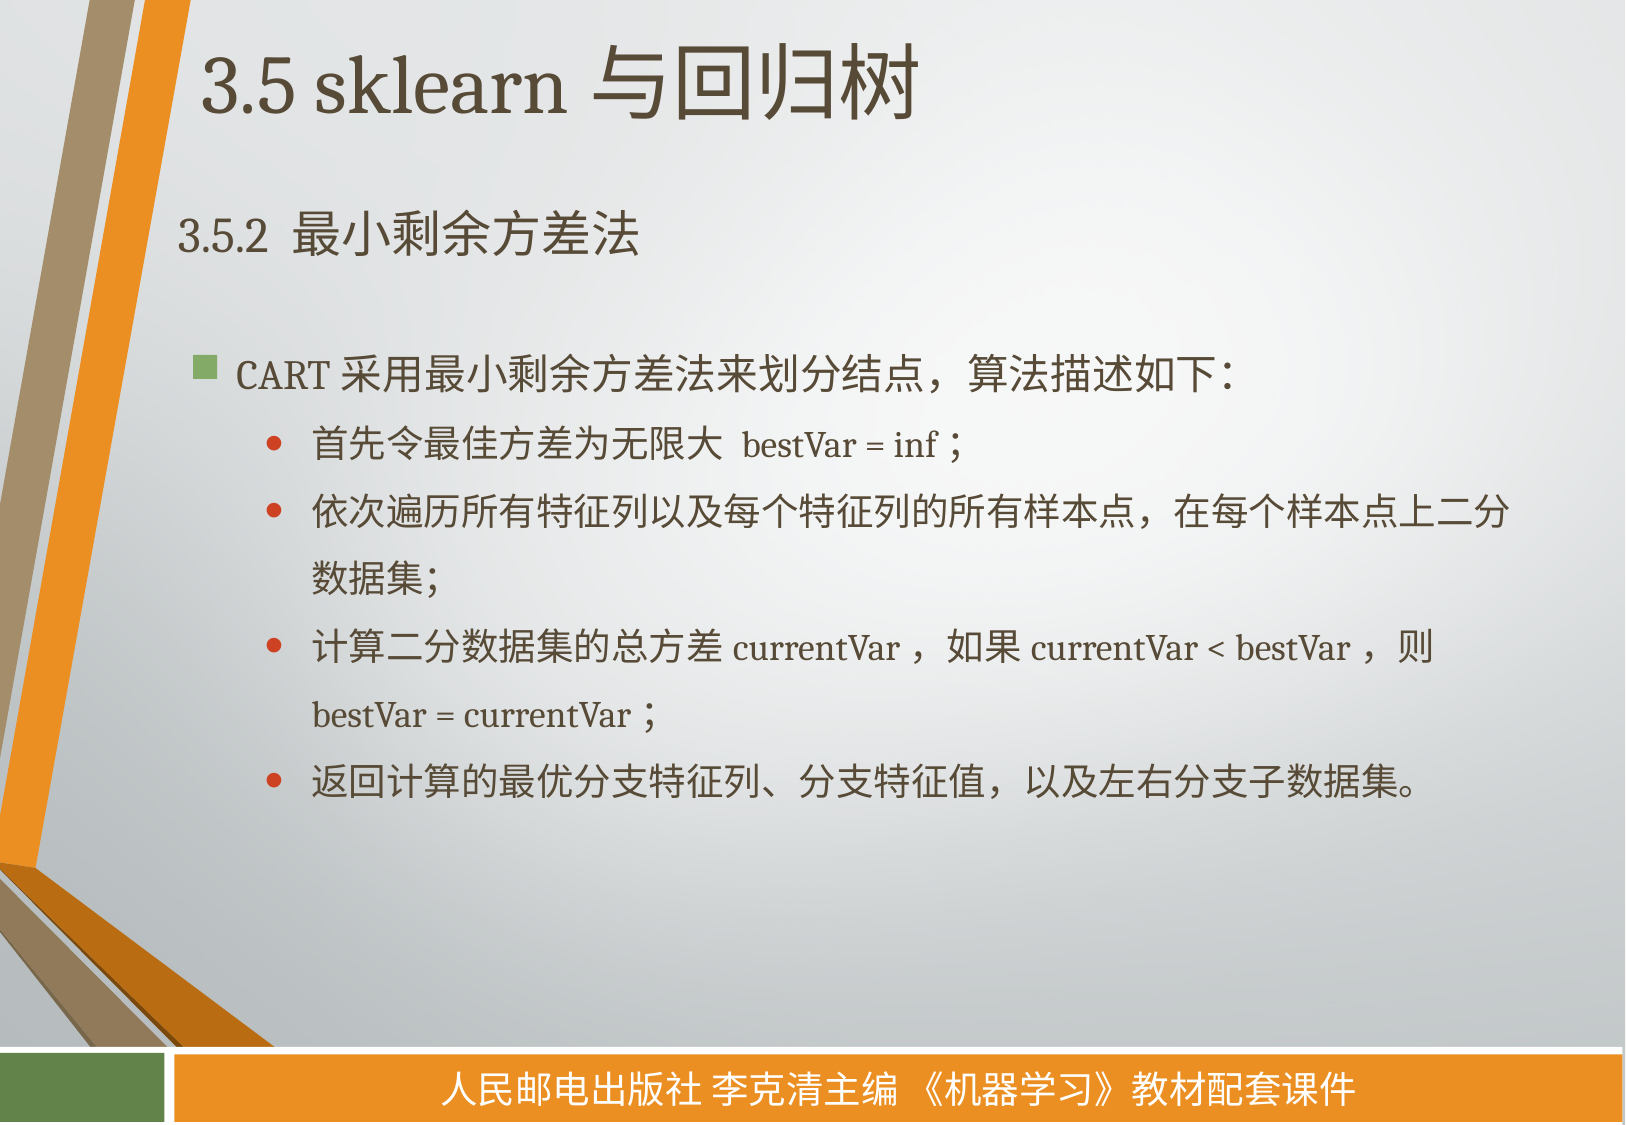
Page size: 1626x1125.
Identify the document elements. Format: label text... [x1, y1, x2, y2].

title 3.5 sklearn与回归树 [186, 0, 1556, 161]
list 3.5.2 最小剩余方差法 [162, 182, 1532, 283]
list CART采用最小剩余方差法来划分结点，算法描述如下： 首先令最佳方差为无限大 bestVar = inf； 依次遍历所有特征列以及每个特征列的所有样本点，在每个样本点上二分数据集； 计算二分数据集的总方差currentVar，如果currentVar < bestVar，则bestVar = currentVar； 返回计算的最优分支特征列、分支特征值，以及左右分支子数据集。 [174, 278, 1544, 846]
